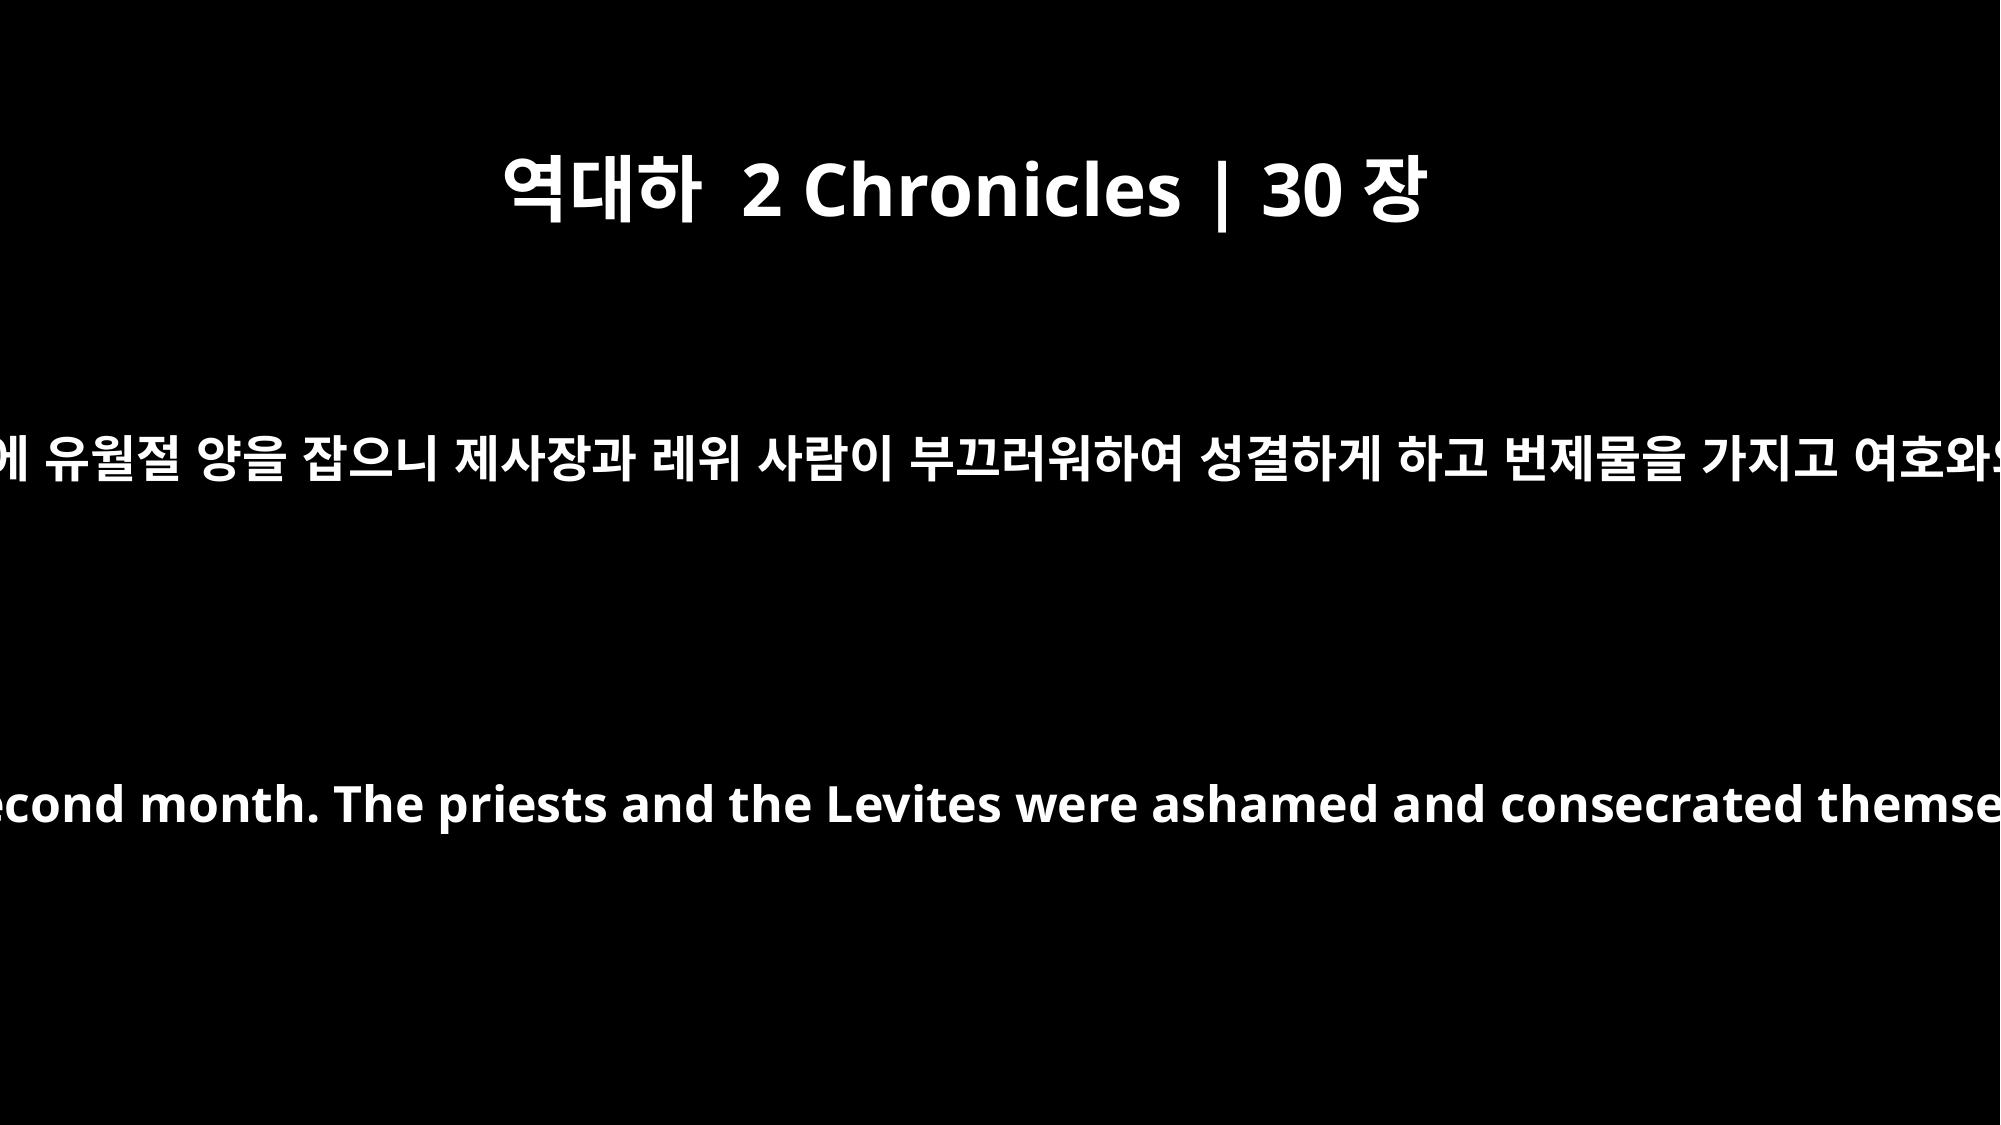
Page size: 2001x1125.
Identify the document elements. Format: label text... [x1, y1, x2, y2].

text_box 역대하 2 Chronicles | 30장 [487, 136, 1445, 239]
text_box 15 둘째 달 열넷째 날에 유월절 양을 잡으니 제사장과 레위 사람이 부끄러워하여 성결하게 하고 번제물을 가지고 여호와의 전에 이르러 [0, 359, 2000, 495]
text_box They slaughtered the Passover lamb on the fourteenth day of the second month. The priests and the Levites were ashamed and consecrated themselves and brought burnt offerings to the temple of the LORD. [0, 764, 2000, 840]
